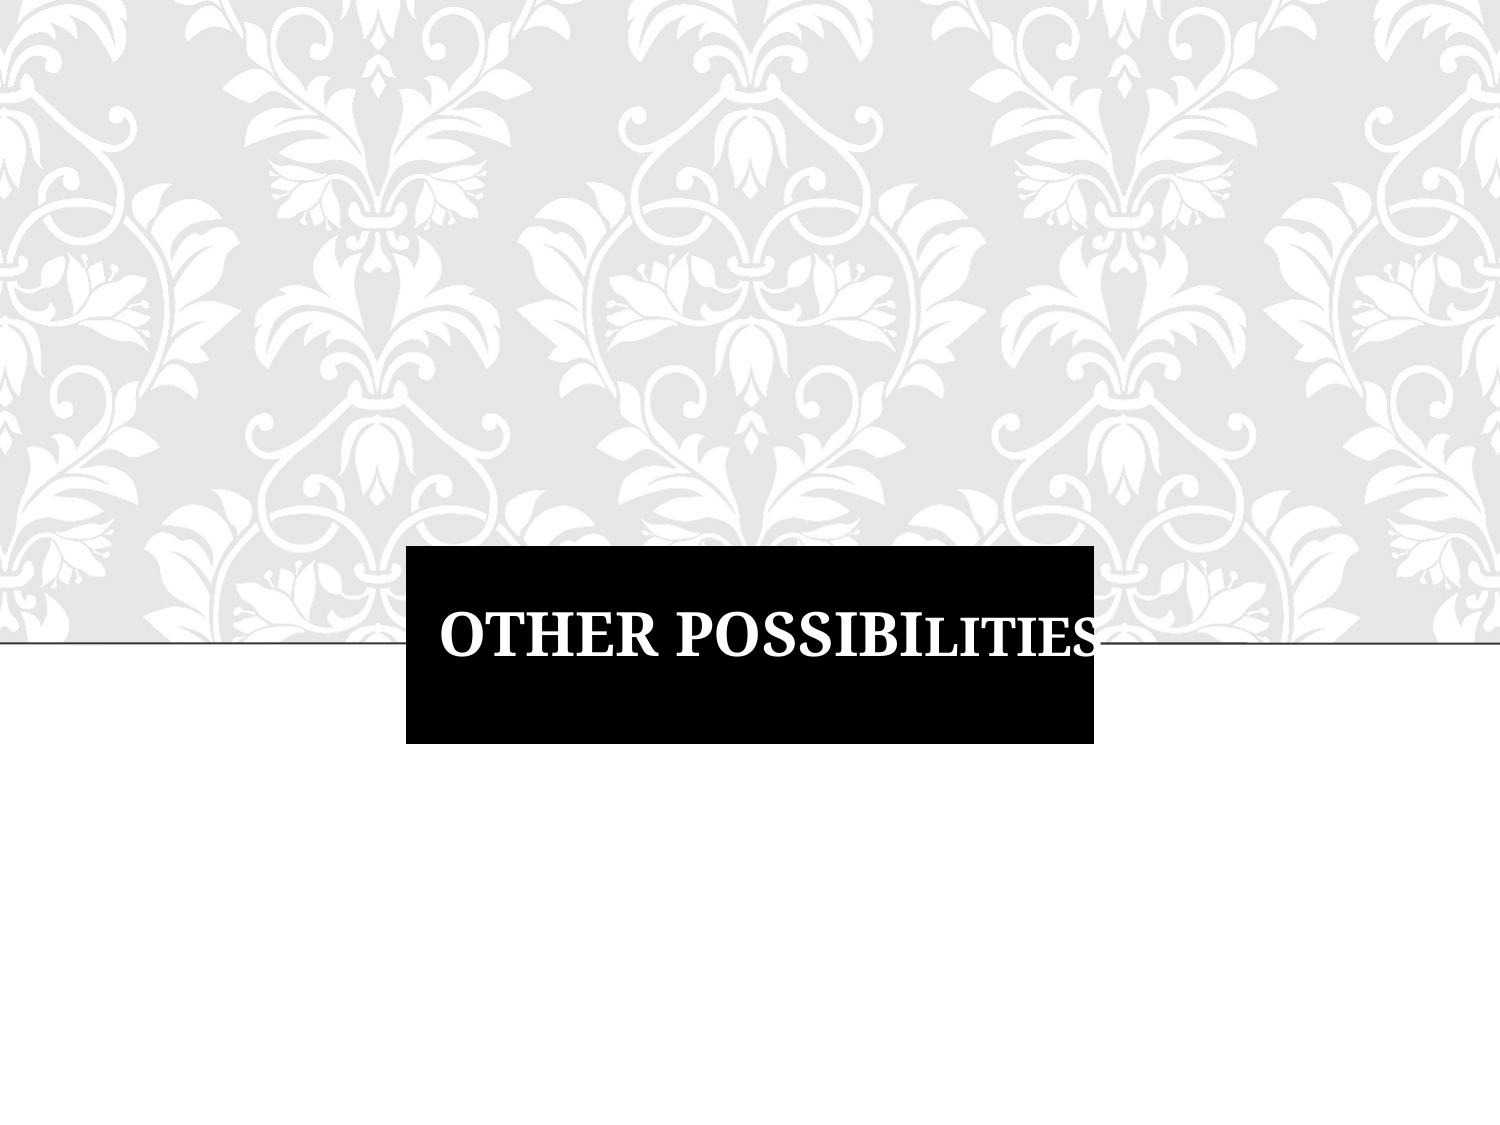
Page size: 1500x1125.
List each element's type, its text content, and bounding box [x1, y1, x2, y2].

title OTHER POSSIBILITIES [407, 507, 1136, 676]
